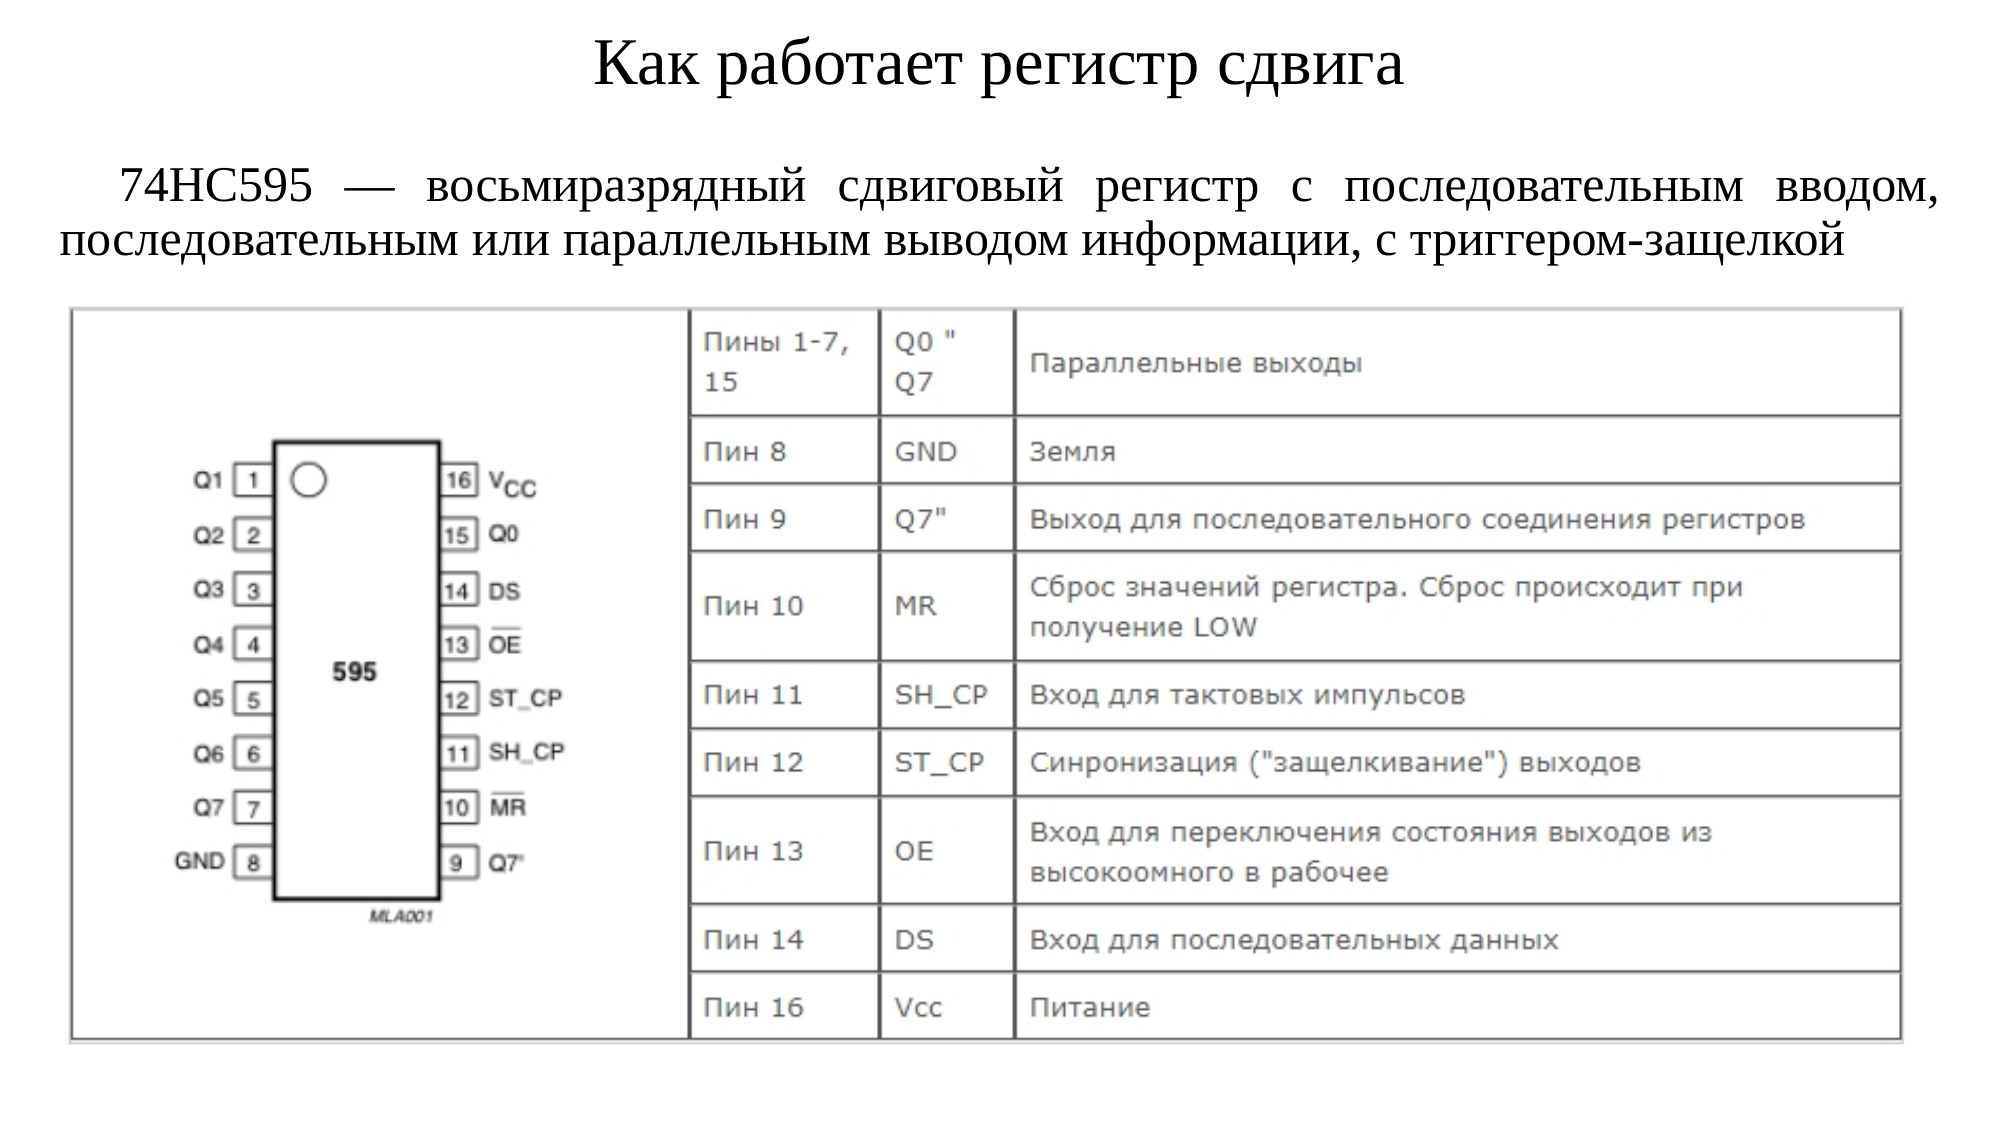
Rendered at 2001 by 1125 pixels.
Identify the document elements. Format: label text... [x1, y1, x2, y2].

list 74HC595 — восьмиразрядный сдвиговый регистр с последовательным вводом, последовательным или параллельным выводом информации, с триггером-защелкой [44, 150, 1956, 388]
picture [44, 284, 1917, 1068]
title Как работает регистр сдвига [137, 13, 1863, 112]
